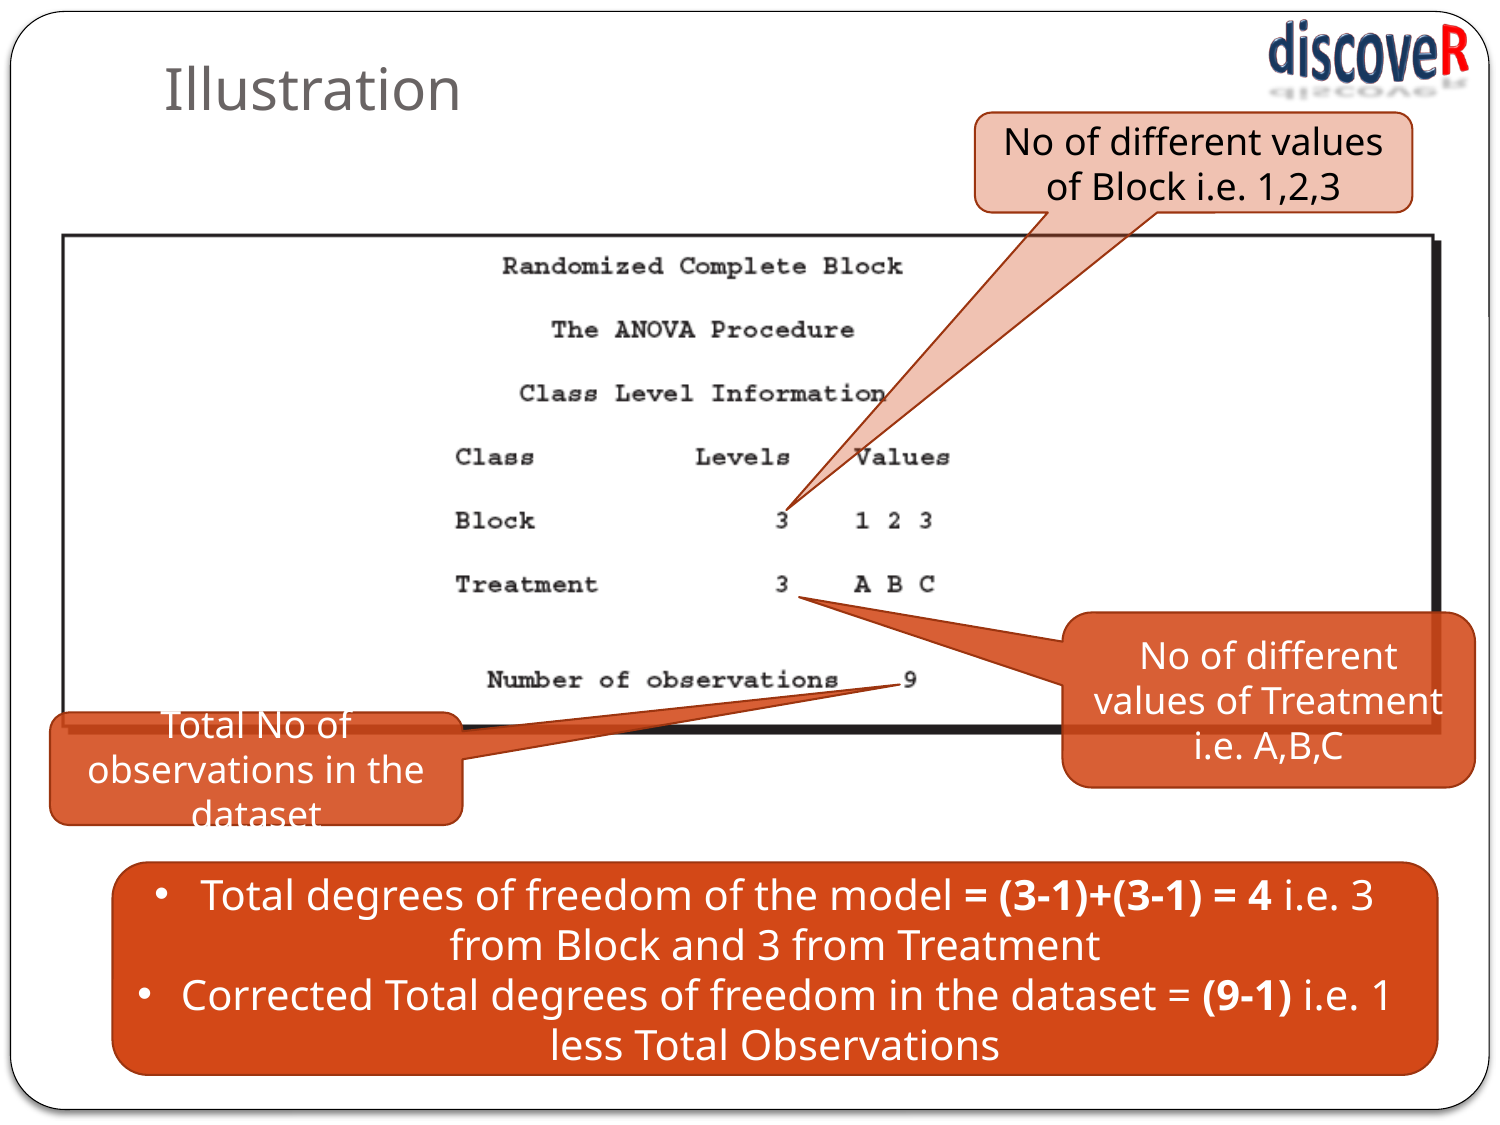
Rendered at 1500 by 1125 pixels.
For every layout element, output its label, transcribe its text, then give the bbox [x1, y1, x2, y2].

text_box Total degrees of freedom of the model = (3-1)+(3-1) = 4 i.e. 3 from Block and 3 from Treatment Corrected Total degrees of freedom in the dataset = (9-1) i.e. 1 less Total Observations [111, 861, 1439, 1076]
text_box No of different values of Treatment i.e. A,B,C [1061, 613, 1477, 789]
text_box No of different values of Block i.e. 1,2,3 [973, 111, 1414, 223]
text_box Total No of observations in the dataset [48, 759, 465, 827]
picture [1262, 12, 1475, 106]
picture [49, 224, 1450, 751]
title Illustration [150, 45, 1425, 138]
